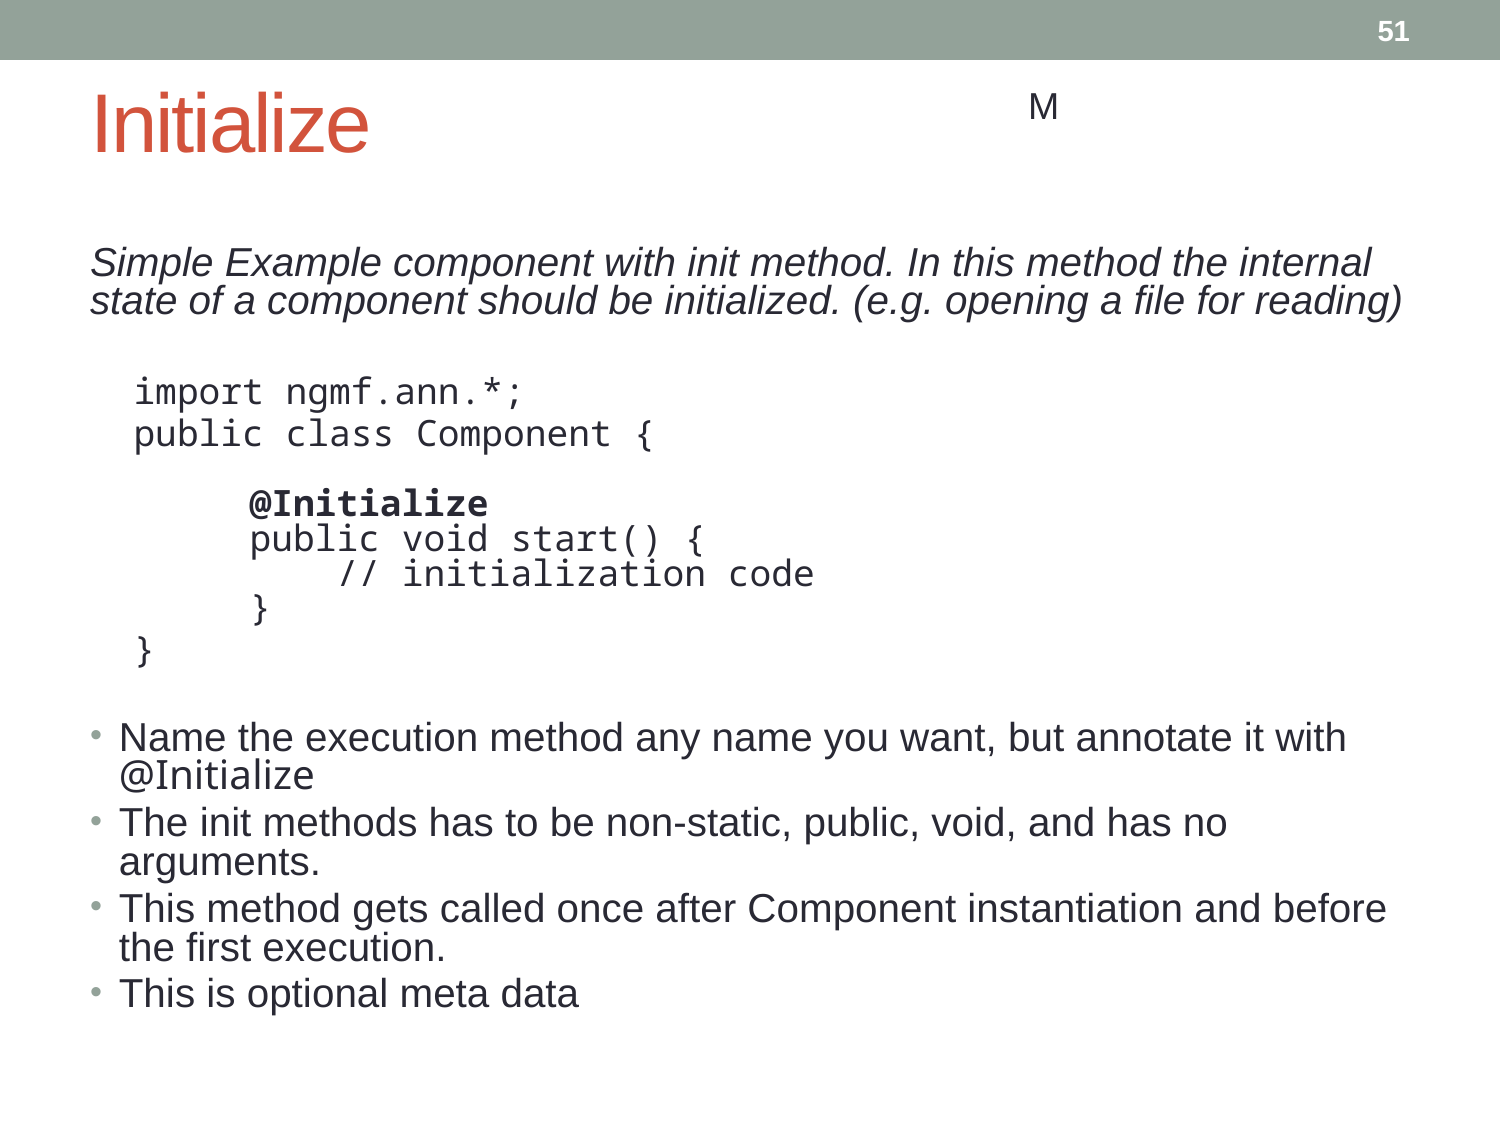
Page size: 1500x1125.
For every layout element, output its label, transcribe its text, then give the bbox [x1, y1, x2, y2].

text_box M [1013, 74, 1075, 135]
slide_number 51 [1362, 3, 1450, 57]
title Initialize [75, 50, 1425, 188]
list Simple Example component with init method. In this method the internal state of a component should be initialized. (e.g. opening a file for reading) import ngmf.ann.*; public class Component { @Initialize public void start() { // initialization code } } Name the execution method any name you want, but annotate it with @Initialize The init methods has to be non-static, public, void, and has no arguments. This method gets called once after Component instantiation and before the first execution. This is optional meta data [75, 237, 1425, 1063]
